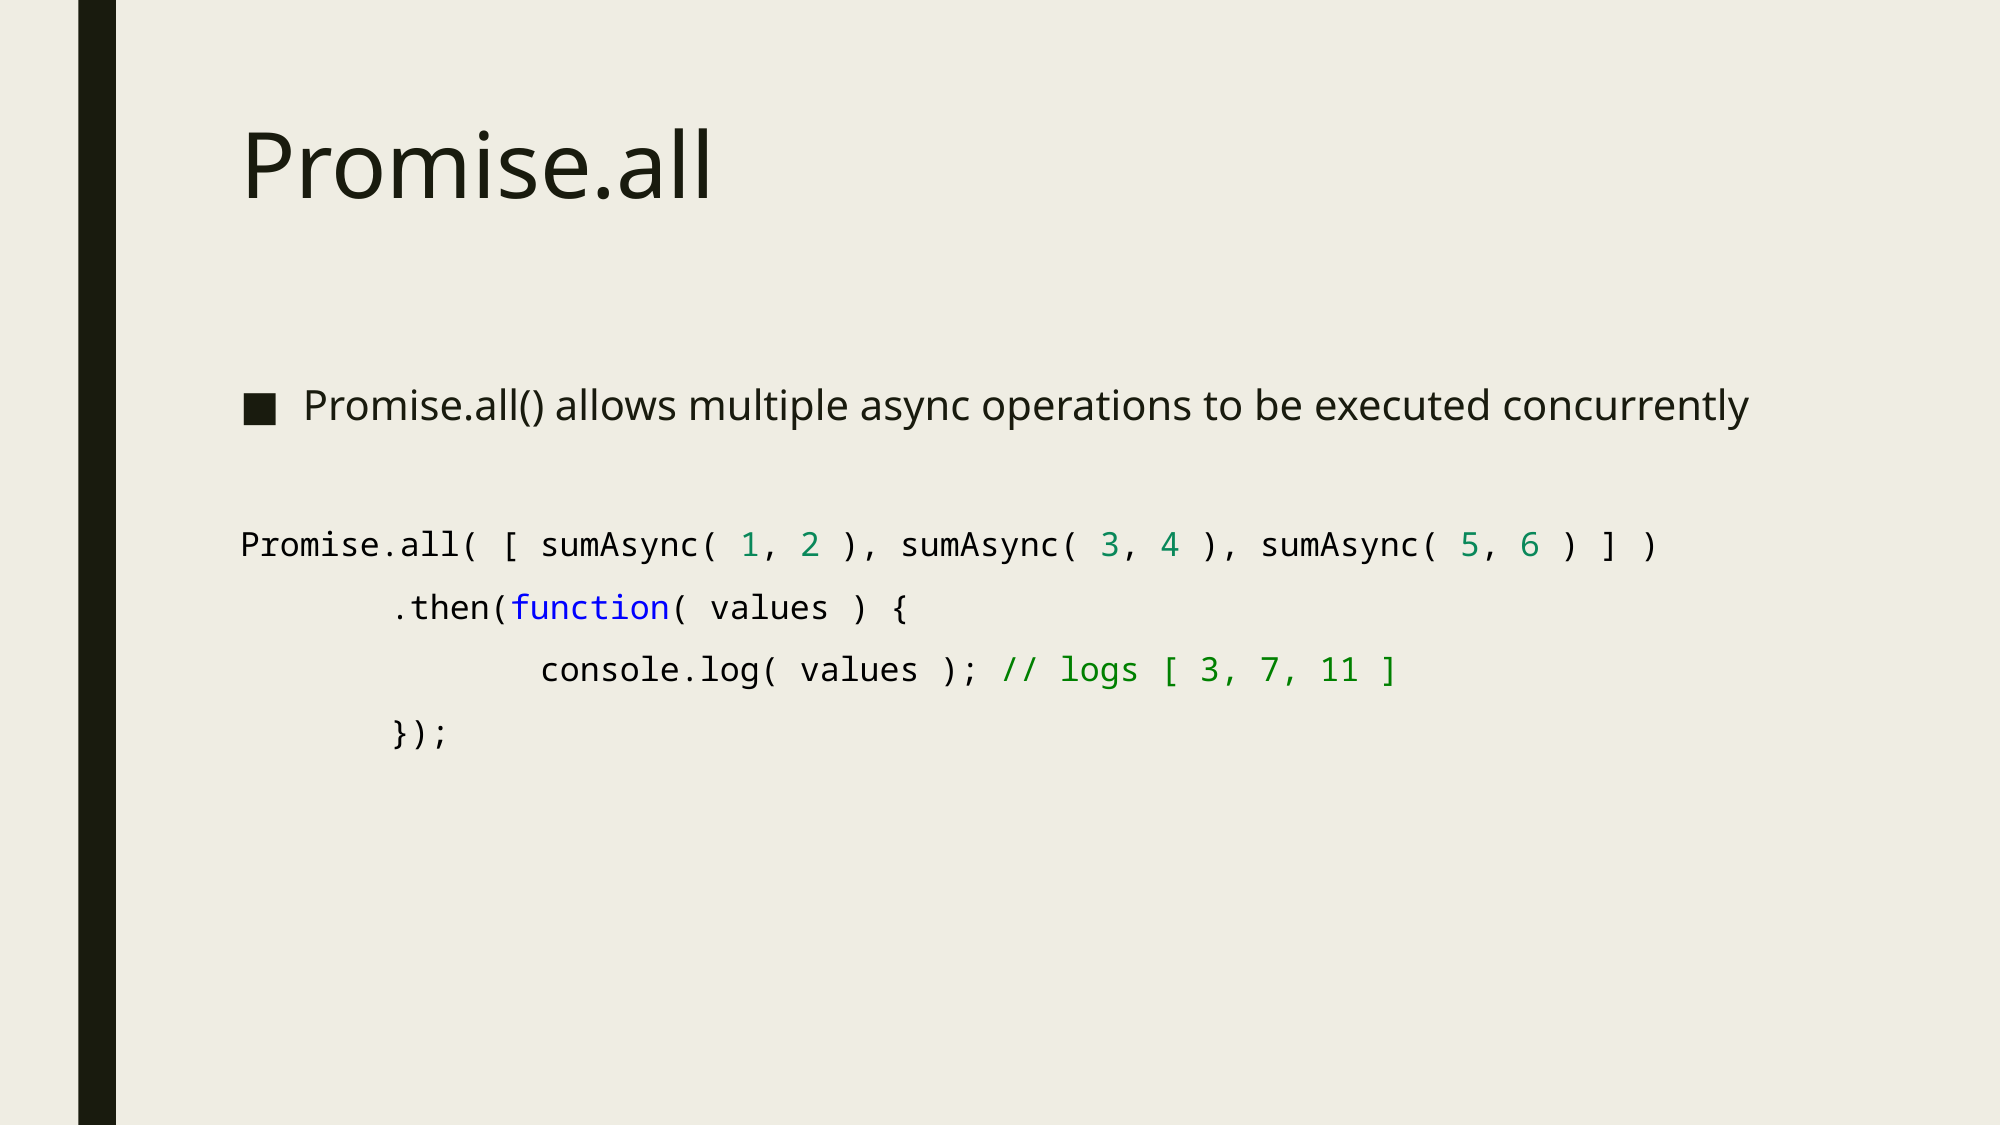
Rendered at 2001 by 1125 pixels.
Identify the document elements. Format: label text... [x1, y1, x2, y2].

title Promise.all [225, 112, 1800, 357]
list Promise.all() allows multiple async operations to be executed concurrently Promise.all( [ sumAsync( 1, 2 ), sumAsync( 3, 4 ), sumAsync( 5, 6 ) ] ) .then(function( values ) { console.log( values ); // logs [ 3, 7, 11 ] }); [225, 375, 1866, 963]
